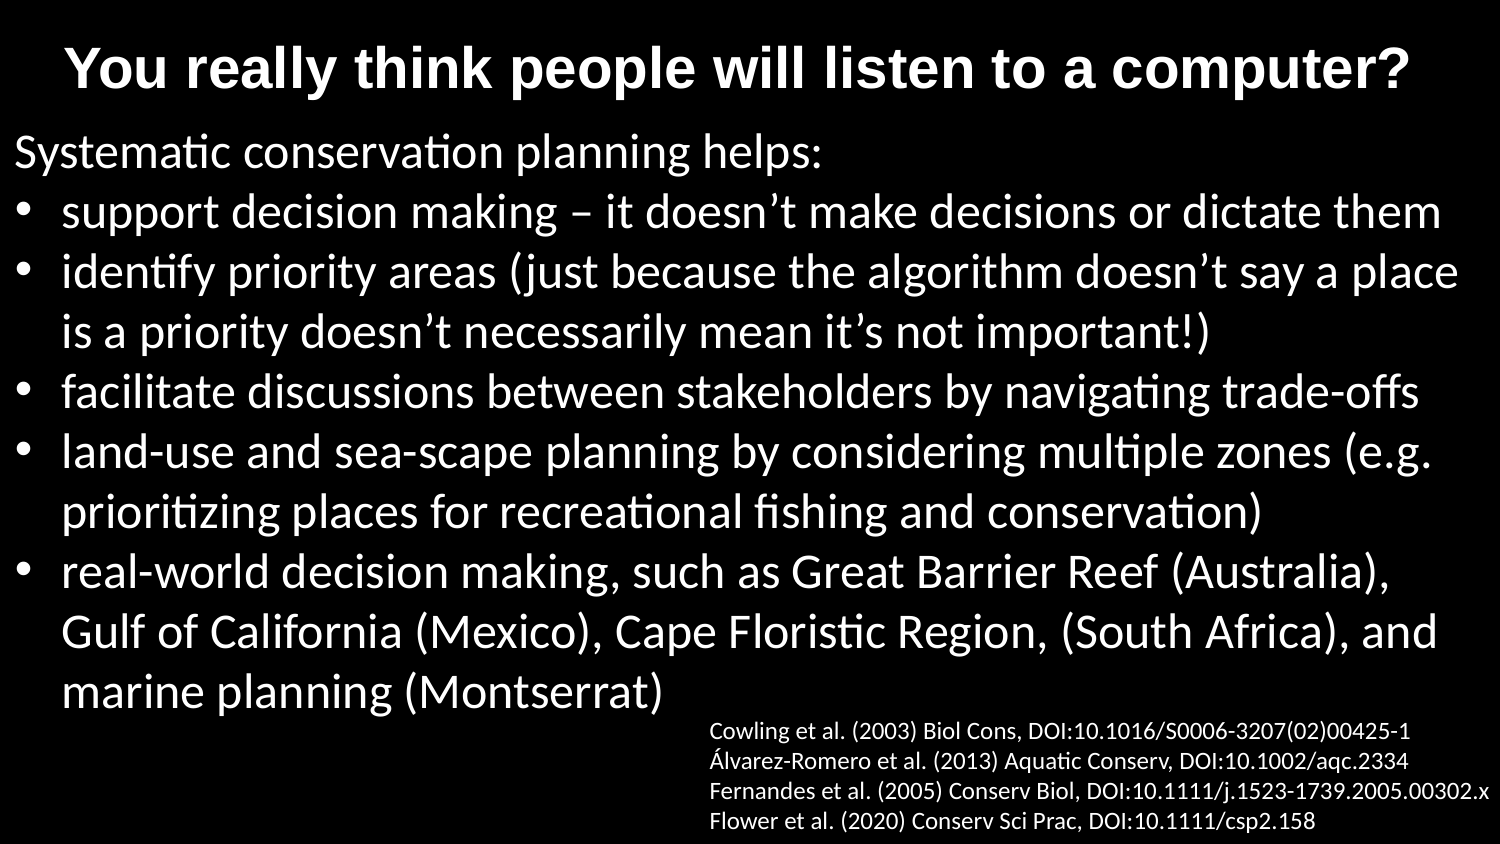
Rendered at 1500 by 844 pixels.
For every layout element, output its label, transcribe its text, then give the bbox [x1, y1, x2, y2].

text_box Cowling et al. (2003) Biol Cons, DOI:10.1016/S0006-3207(02)00425-1 Álvarez-Romero et al. (2013) Aquatic Conserv, DOI:10.1002/aqc.2334 Fernandes et al. (2005) Conserv Biol, DOI:10.1111/j.1523-1739.2005.00302.x Flower et al. (2020) Conserv Sci Prac, DOI:10.1111/csp2.158 [694, 707, 1500, 842]
title You really think people will listen to a computer? [0, 0, 1478, 111]
text_box Systematic conservation planning helps: support decision making – it doesn’t make decisions or dictate them identify priority areas (just because the algorithm doesn’t say a place is a priority doesn’t necessarily mean it’s not important!) facilitate discussions between stakeholders by navigating trade-offs land-use and sea-scape planning by considering multiple zones (e.g. prioritizing places for recreational fishing and conservation) real-world decision making, such as Great Barrier Reef (Australia), Gulf of California (Mexico), Cape Floristic Region, (South Africa), and marine planning (Montserrat) [0, 111, 1500, 786]
